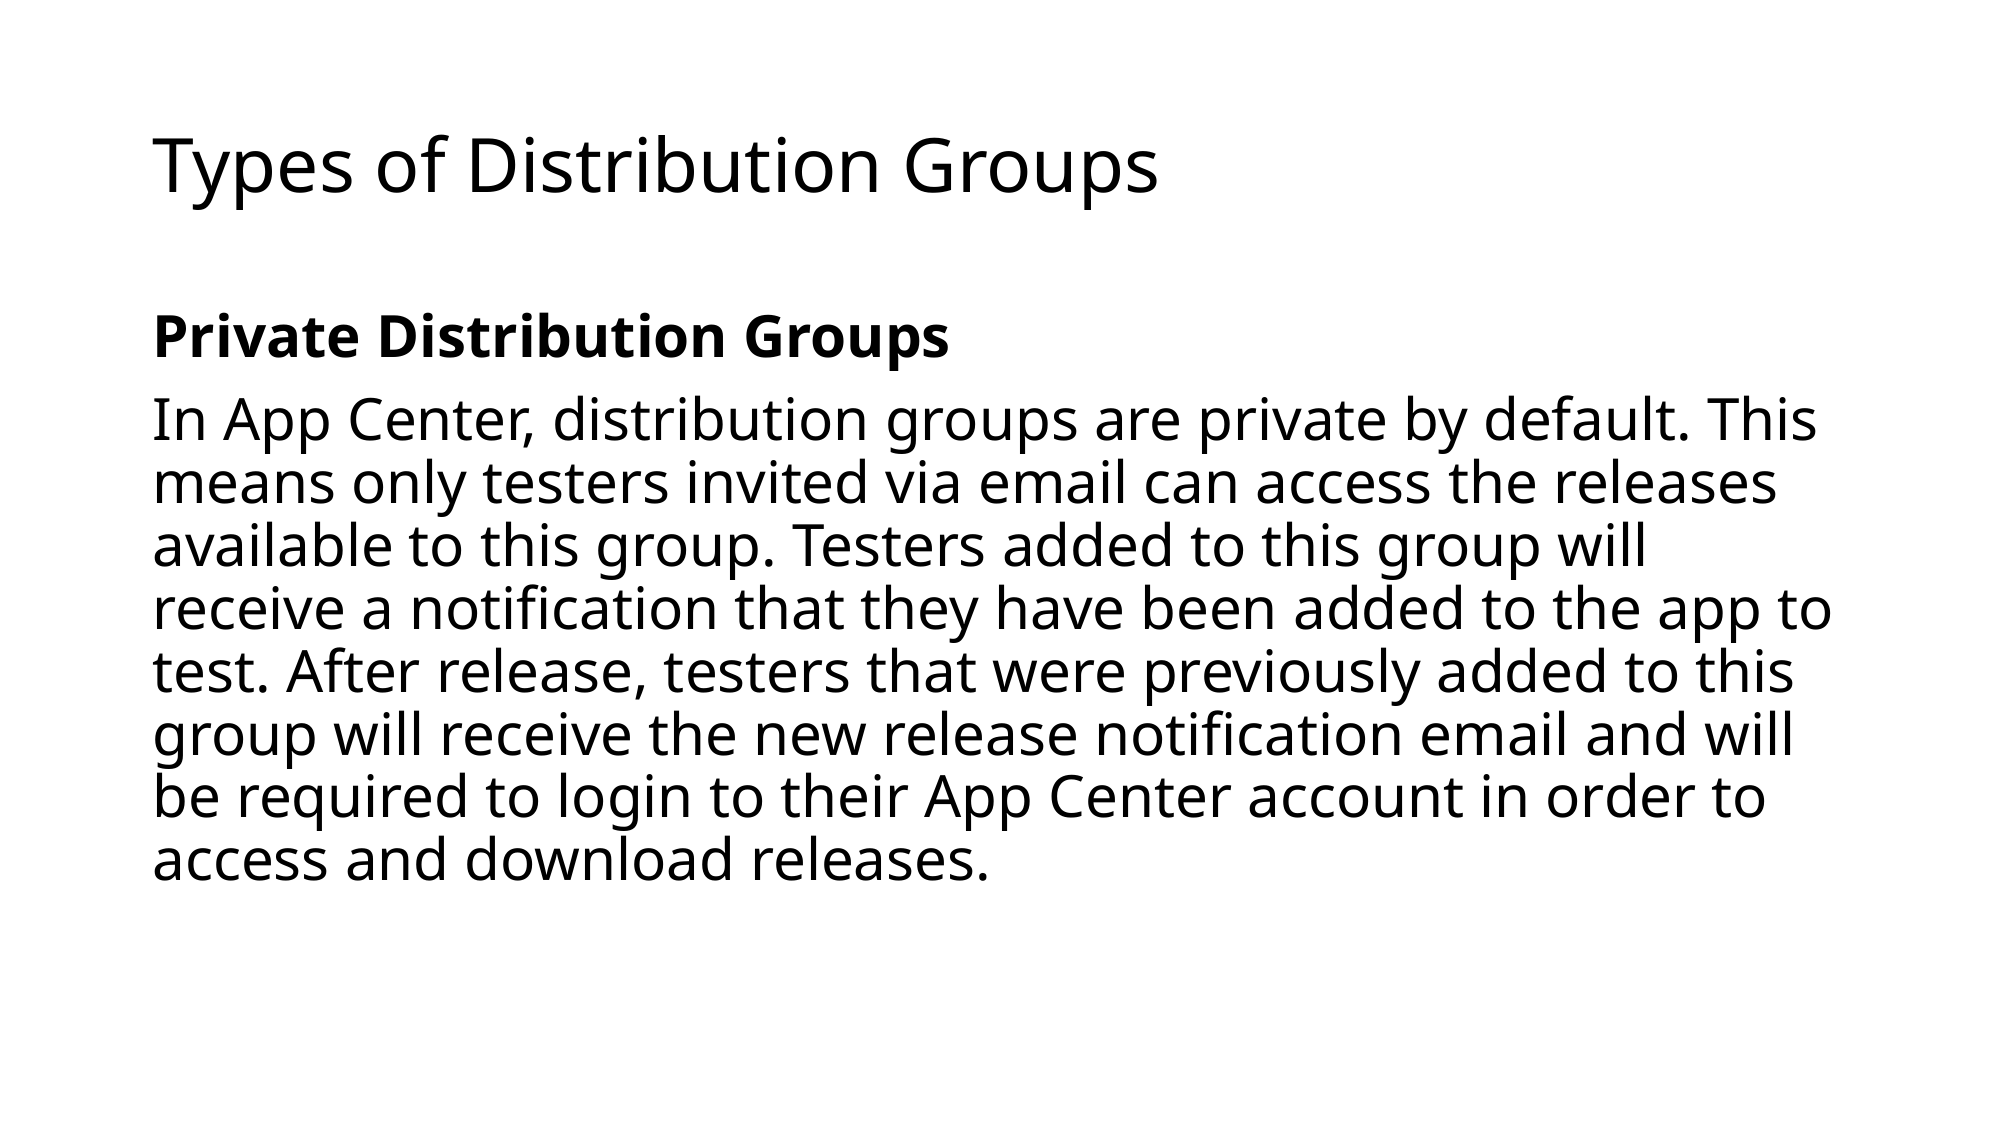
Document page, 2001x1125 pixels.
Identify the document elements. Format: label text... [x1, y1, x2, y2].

list Private Distribution Groups In App Center, distribution groups are private by default. This means only testers invited via email can access the releases available to this group. Testers added to this group will receive a notification that they have been added to the app to test. After release, testers that were previously added to this group will receive the new release notification email and will be required to login to their App Center account in order to access and download releases. [137, 299, 1863, 1014]
title Types of Distribution Groups [137, 59, 1863, 278]
